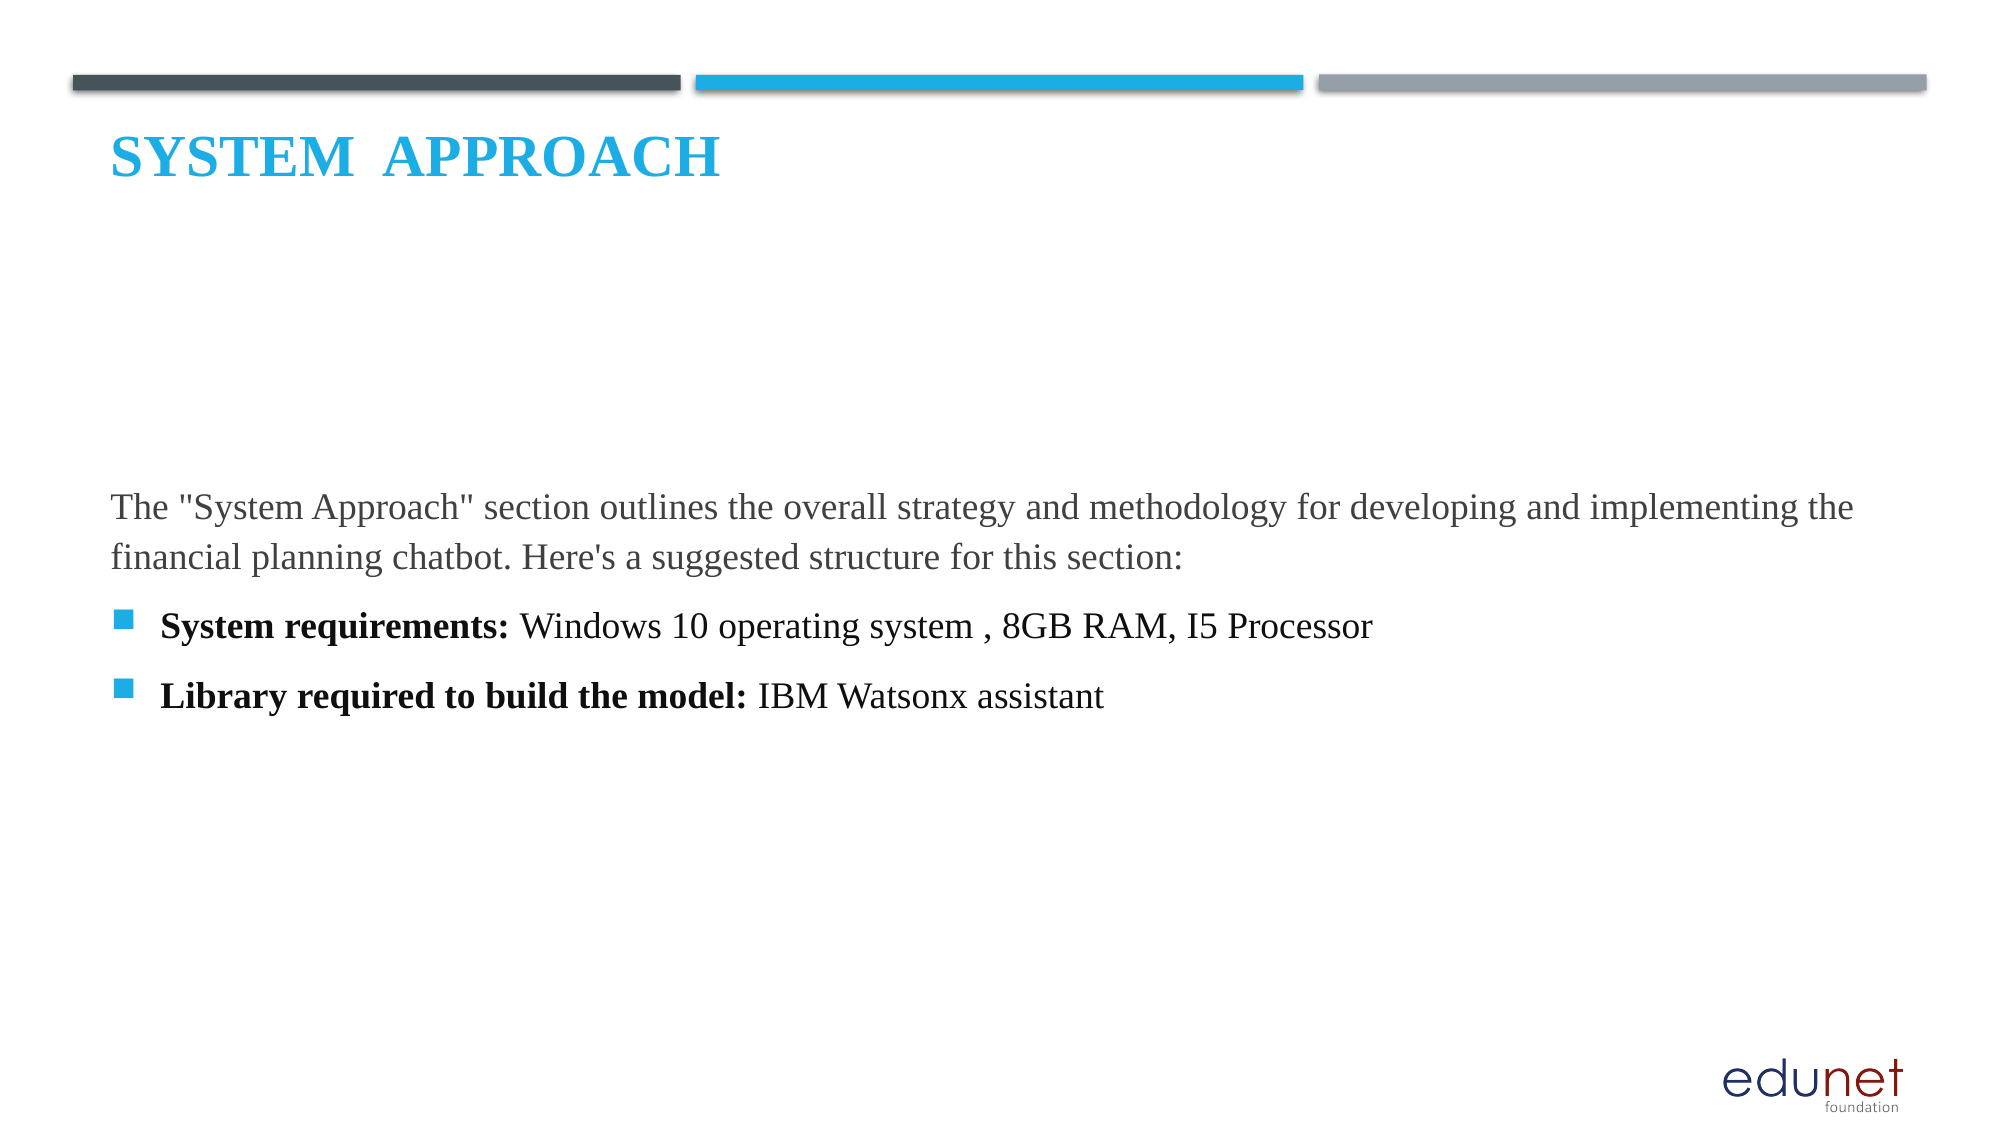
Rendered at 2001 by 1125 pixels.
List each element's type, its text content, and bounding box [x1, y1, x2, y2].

list The "System Approach" section outlines the overall strategy and methodology for developing and implementing the financial planning chatbot. Here's a suggested structure for this section: System requirements: Windows 10 operating system , 8GB RAM, I5 Processor Library required to build the model: IBM Watsonx assistant [95, 213, 1905, 981]
title System Approach [95, 108, 1905, 196]
picture [1719, 1056, 1905, 1116]
